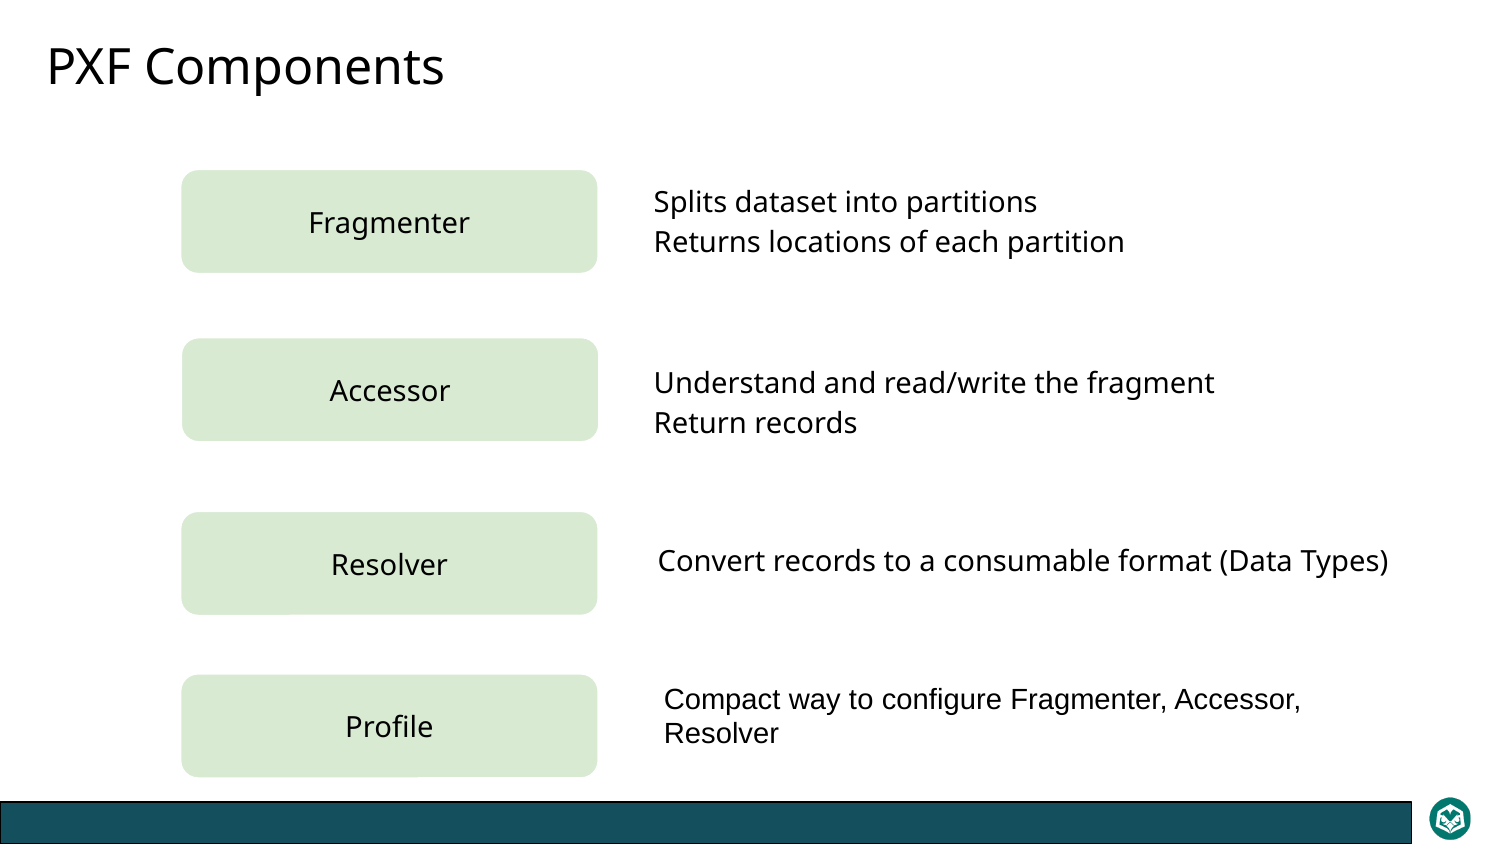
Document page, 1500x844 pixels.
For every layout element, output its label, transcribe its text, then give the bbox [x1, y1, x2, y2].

text_box Convert records to a consumable format (Data Types) [642, 495, 1439, 584]
text_box Resolver [180, 511, 599, 616]
text_box Fragmenter [180, 169, 599, 274]
text_box Compact way to configure Fragmenter, Accessor, Resolver [648, 664, 1326, 737]
text_box Accessor [181, 337, 599, 442]
text_box [714, 314, 1500, 403]
text_box Splits dataset into partitions Returns locations of each partition [638, 181, 1435, 294]
text_box Profile [180, 673, 599, 779]
picture [1429, 797, 1471, 840]
text_box PXF Components [31, 19, 1291, 91]
text_box Understand and read/write the fragment Return records [638, 308, 1300, 456]
